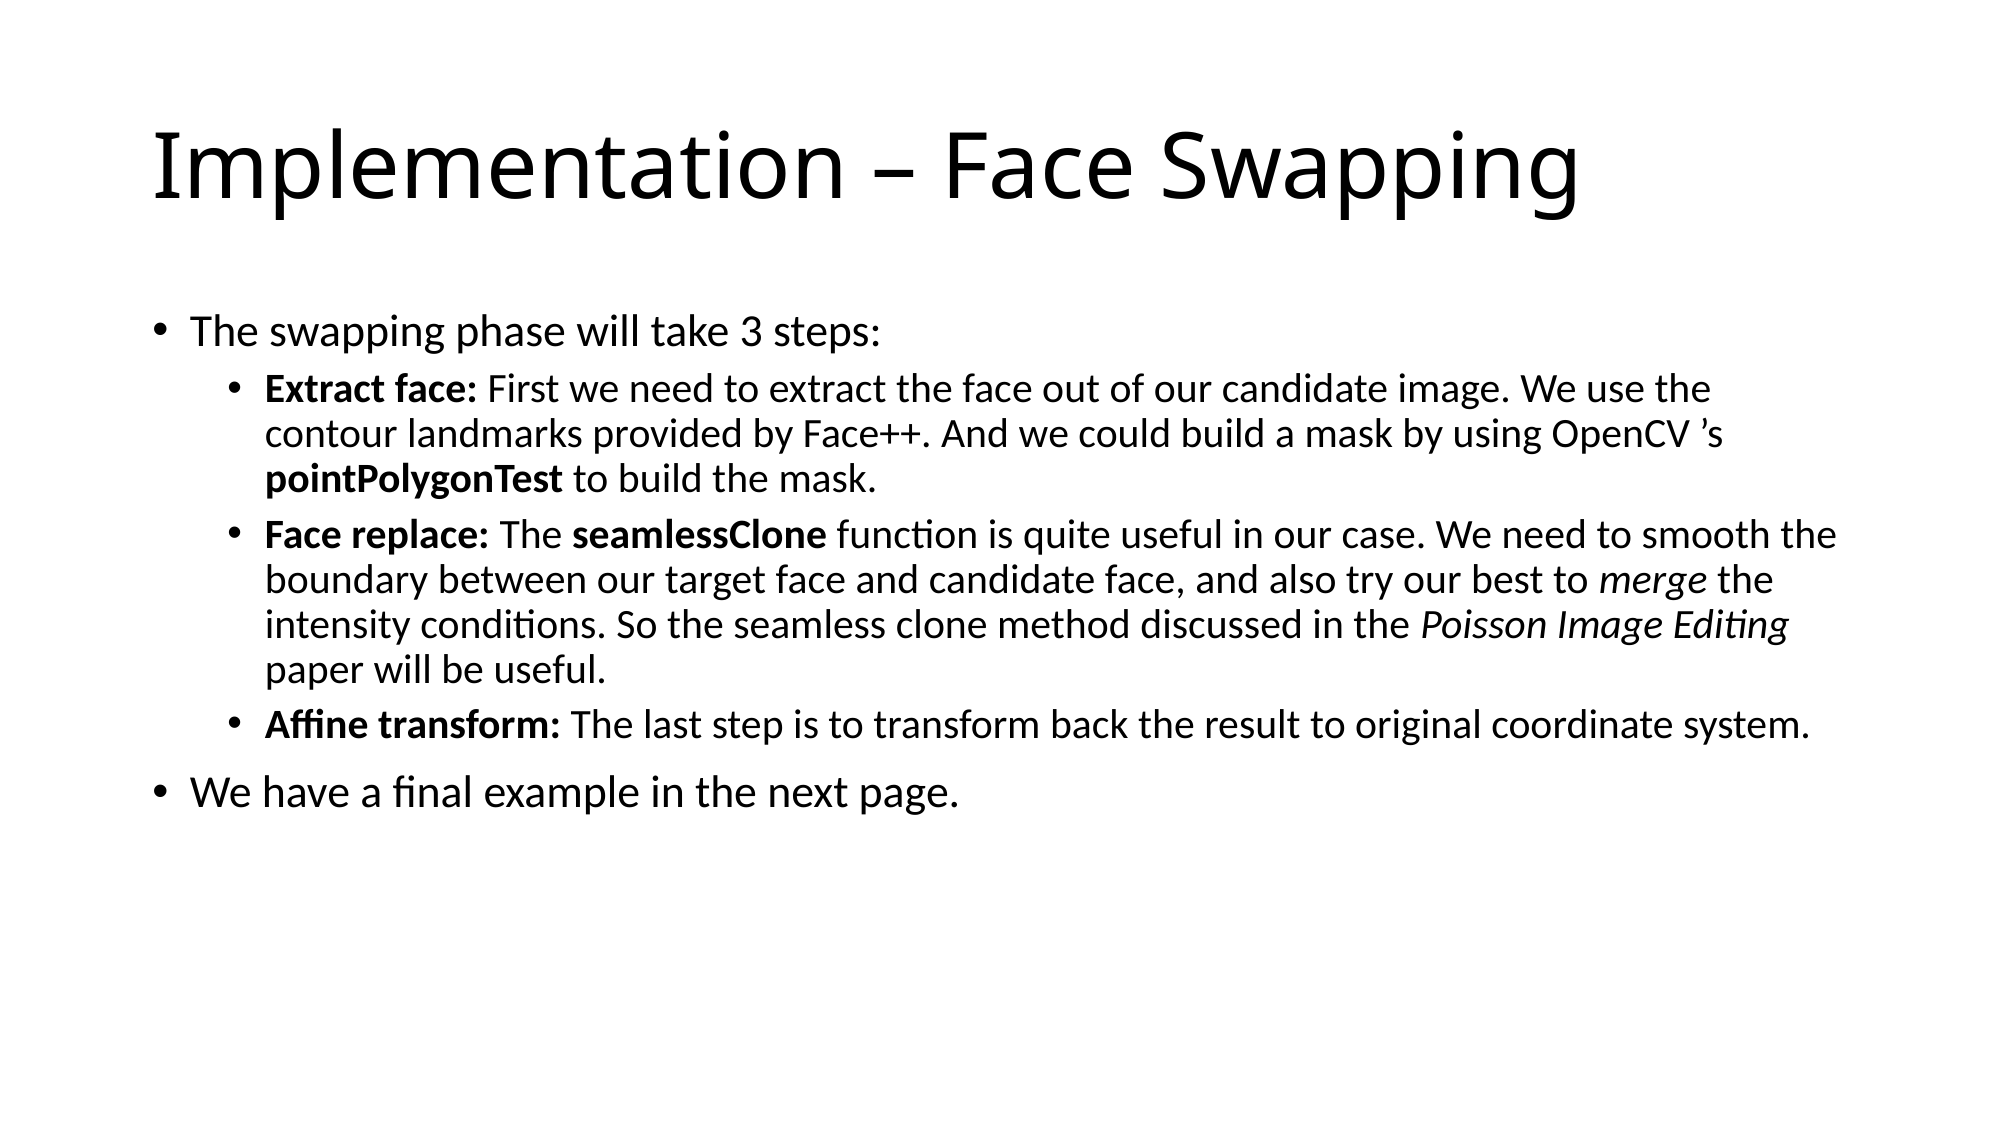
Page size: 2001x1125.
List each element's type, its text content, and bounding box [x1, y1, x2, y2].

list The swapping phase will take 3 steps: Extract face: First we need to extract the face out of our candidate image. We use the contour landmarks provided by Face++. And we could build a mask by using OpenCV ’s pointPolygonTest to build the mask. Face replace: The seamlessClone function is quite useful in our case. We need to smooth the boundary between our target face and candidate face, and also try our best to merge the intensity conditions. So the seamless clone method discussed in the Poisson Image Editing paper will be useful. Affine transform: The last step is to transform back the result to original coordinate system. We have a final example in the next page. [137, 299, 1863, 1014]
title Implementation – Face Swapping [137, 59, 1863, 278]
